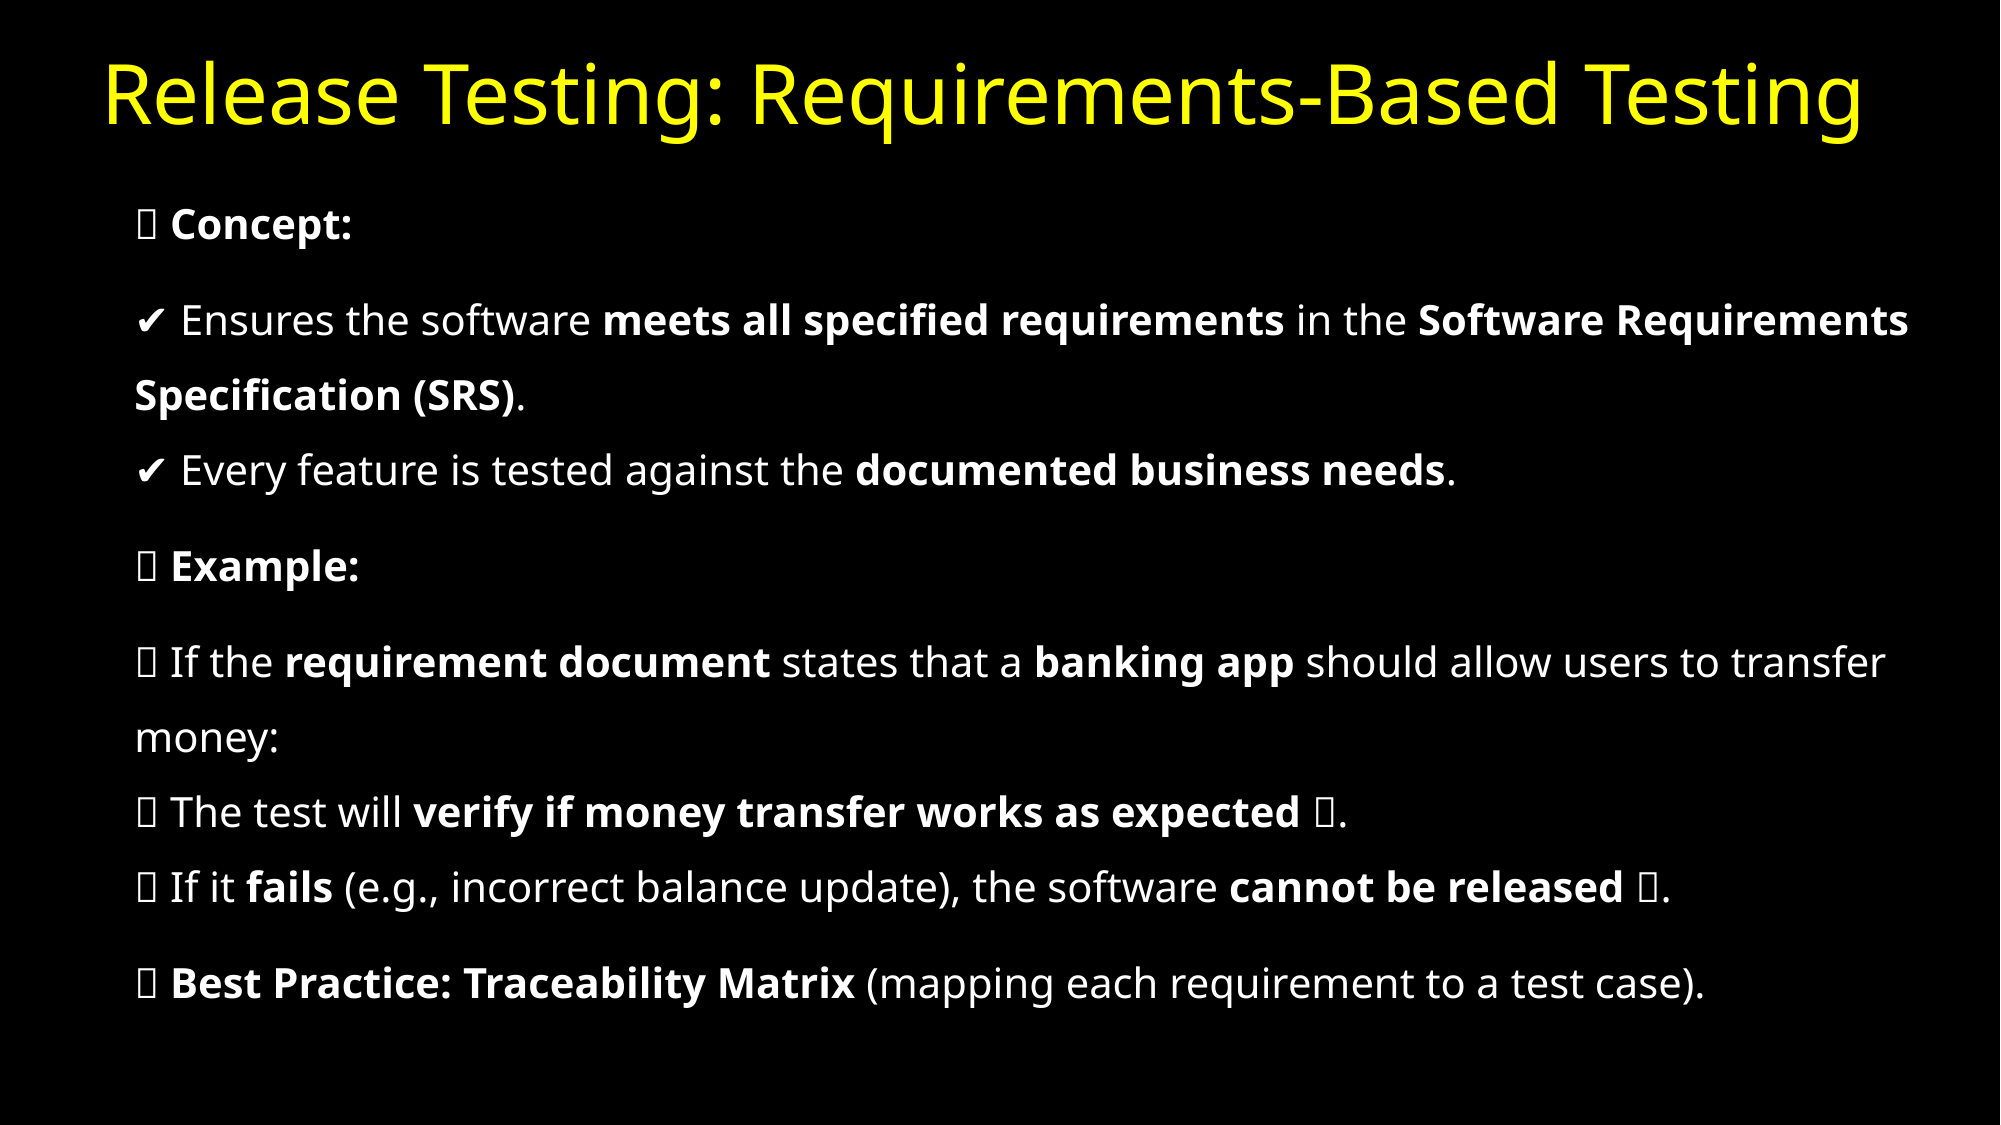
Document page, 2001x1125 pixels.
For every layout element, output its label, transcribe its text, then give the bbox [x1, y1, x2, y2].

subtitle 📝 Concept: ✔ Ensures the software meets all specified requirements in the Software Requirements Specification (SRS). ✔ Every feature is tested against the documented business needs. 💡 Example: 📌 If the requirement document states that a banking app should allow users to transfer money: 🔹 The test will verify if money transfer works as expected ✅. 🔹 If it fails (e.g., incorrect balance update), the software cannot be released ❌. ✅ Best Practice: Traceability Matrix (mapping each requirement to a test case). [119, 165, 1954, 1058]
title Release Testing: Requirements-Based Testing [41, 33, 1927, 150]
